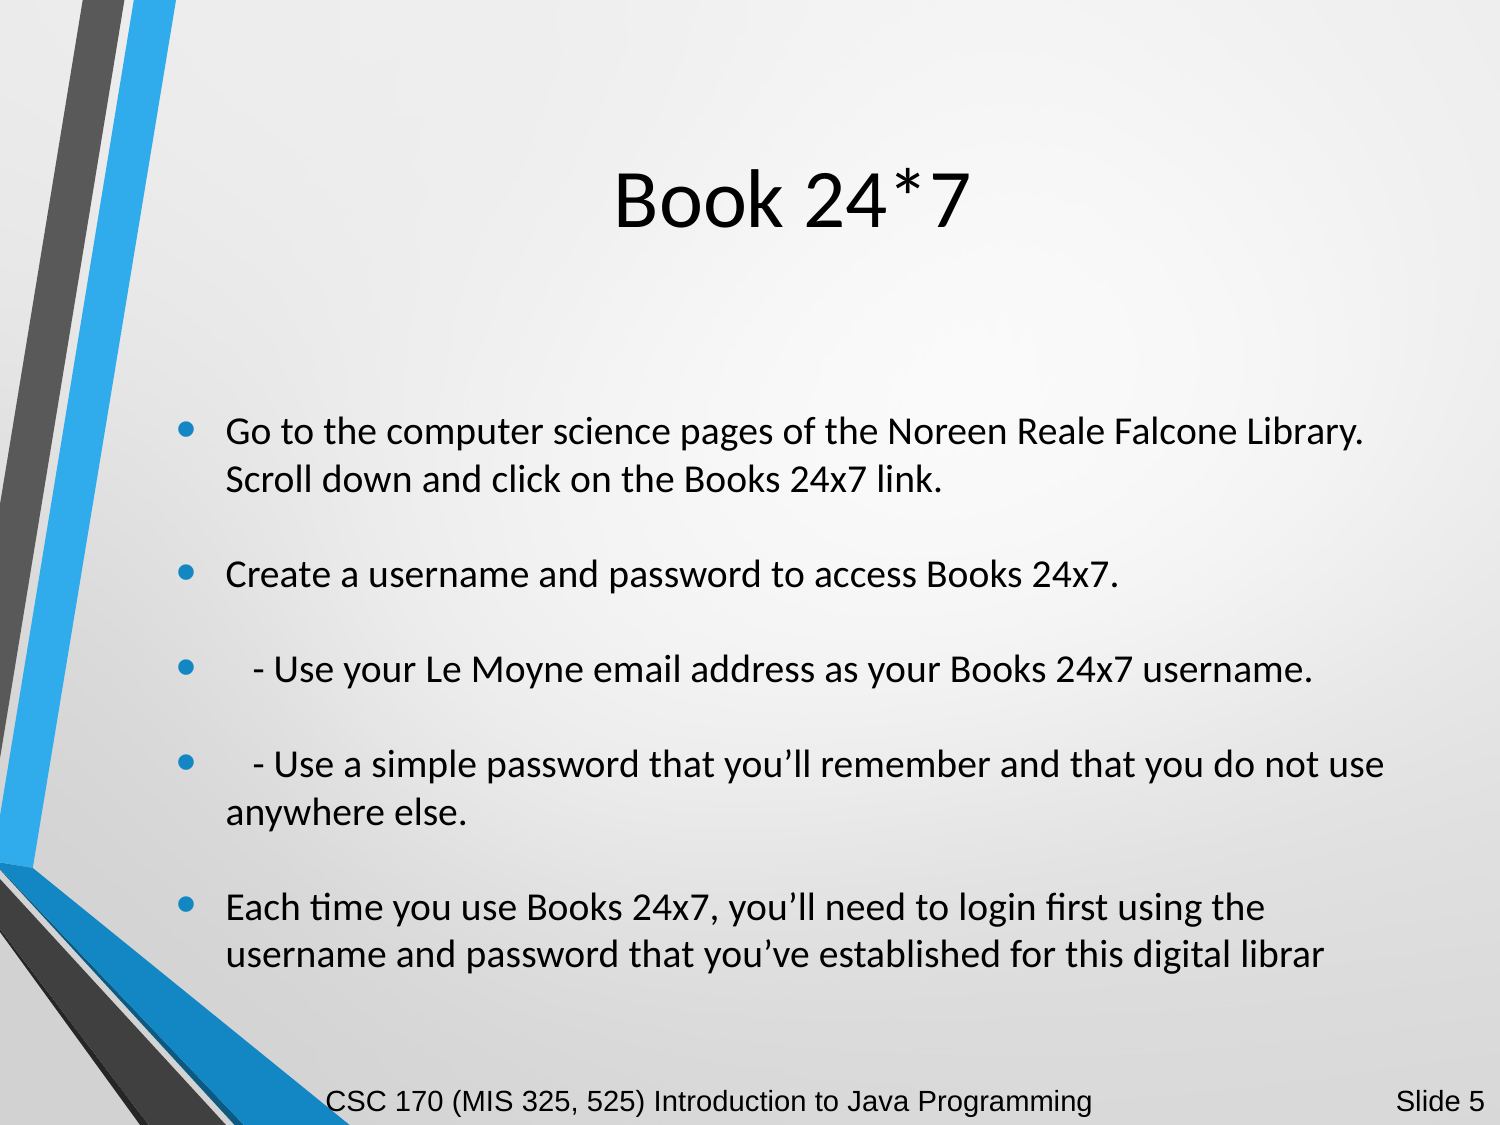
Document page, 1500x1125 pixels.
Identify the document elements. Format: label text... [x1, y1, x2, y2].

title Book 24*7 [161, 75, 1425, 313]
list Go to the computer science pages of the Noreen Reale Falcone Library. Scroll down and click on the Books 24x7 link. Create a username and password to access Books 24x7. - Use your Le Moyne email address as your Books 24x7 username. - Use a simple password that you’ll remember and that you do not use anywhere else. Each time you use Books 24x7, you’ll need to login first using the username and password that you’ve established for this digital librar [161, 350, 1425, 985]
